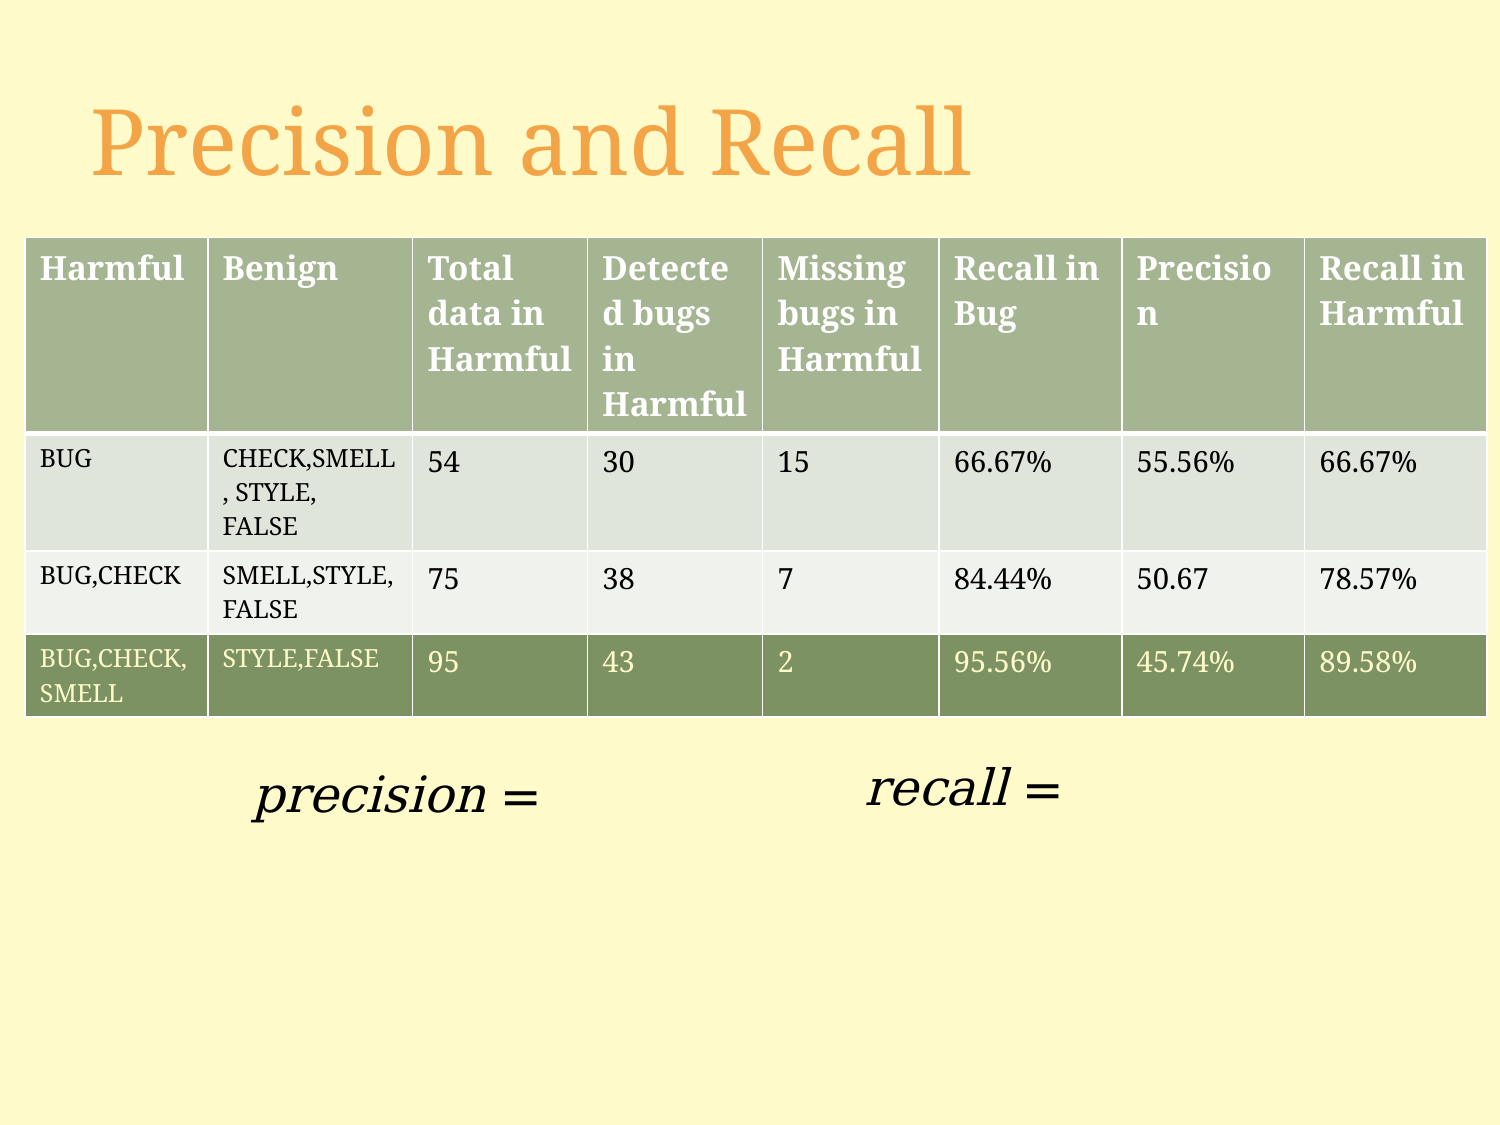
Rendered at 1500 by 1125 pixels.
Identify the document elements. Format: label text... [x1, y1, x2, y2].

table_cell 54 [413, 436, 587, 550]
table_cell 55.56% [1123, 436, 1304, 550]
table_cell BUG [26, 436, 207, 550]
table_header Recall in Harmful [1305, 238, 1486, 431]
table_cell 75 [413, 552, 587, 633]
table_header Total data in Harmful [413, 238, 587, 431]
table_cell 95.56% [940, 635, 1121, 716]
table_header Missing bugs in Harmful [763, 238, 938, 431]
table_cell CHECK,SMELL, STYLE, FALSE [209, 436, 412, 550]
table_header Benign [209, 238, 412, 431]
table_cell 43 [588, 635, 762, 716]
table_header Recall in Bug [940, 238, 1121, 431]
table_cell 89.58% [1305, 635, 1486, 716]
title Precision and Recall [75, 45, 1425, 233]
table_cell STYLE,FALSE [209, 635, 412, 716]
table_cell 2 [763, 635, 938, 716]
table_header Detected bugs in Harmful [588, 238, 762, 431]
table_cell 38 [588, 552, 762, 633]
table_cell 78.57% [1305, 552, 1486, 633]
table_cell 95 [413, 635, 587, 716]
table_cell 30 [588, 436, 762, 550]
table_cell 66.67% [940, 436, 1121, 550]
table_cell 84.44% [940, 552, 1121, 633]
table_cell BUG,CHECK,SMELL [26, 635, 207, 716]
table_header Precision [1123, 238, 1304, 431]
table_cell 66.67% [1305, 436, 1486, 550]
table_cell 7 [763, 552, 938, 633]
table_cell 15 [763, 436, 938, 550]
table_cell 50.67 [1123, 552, 1304, 633]
table_cell BUG,CHECK [26, 552, 207, 633]
table_cell 45.74% [1123, 635, 1304, 716]
table_header Harmful [26, 238, 207, 431]
table_cell SMELL,STYLE,FALSE [209, 552, 412, 633]
